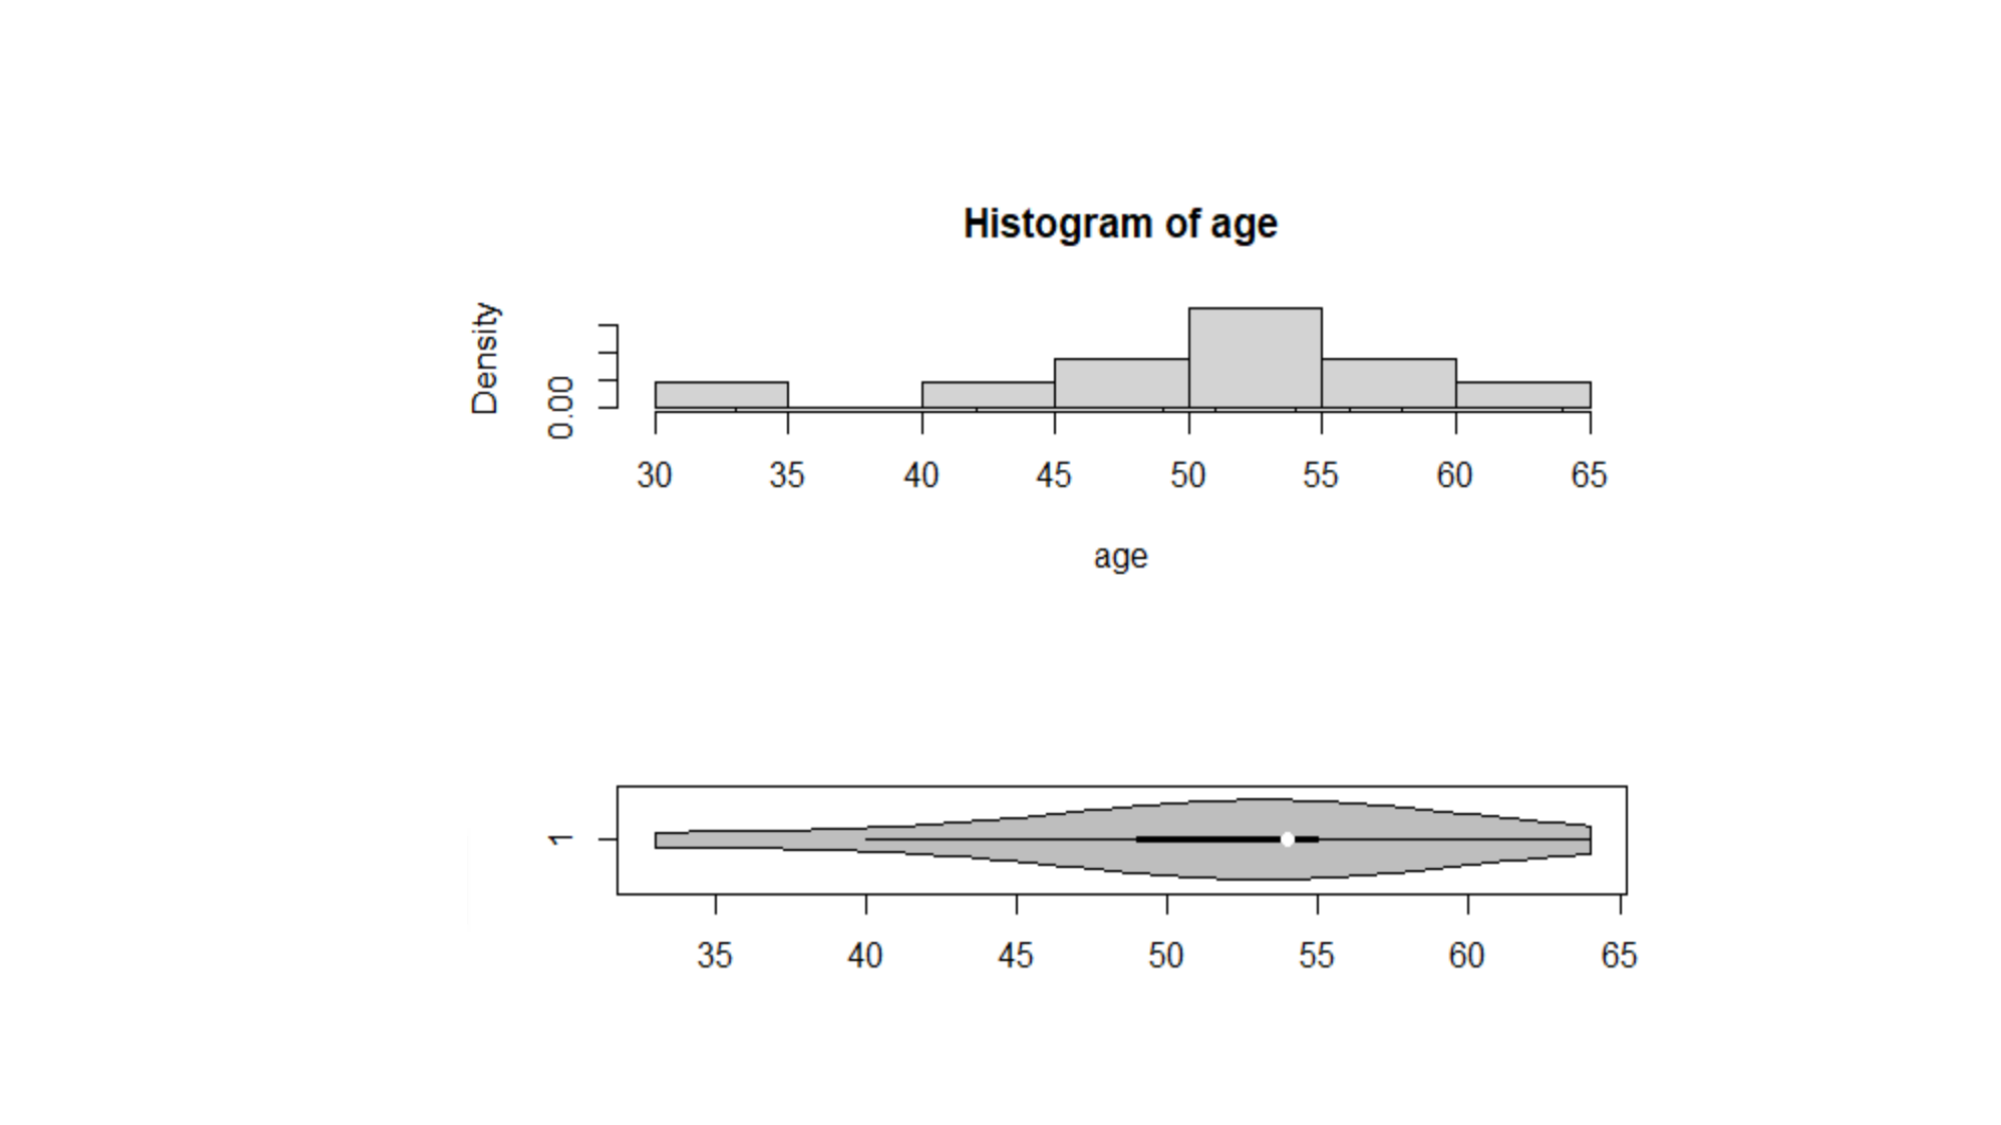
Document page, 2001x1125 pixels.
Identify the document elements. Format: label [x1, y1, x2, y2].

list [466, 156, 1682, 1014]
